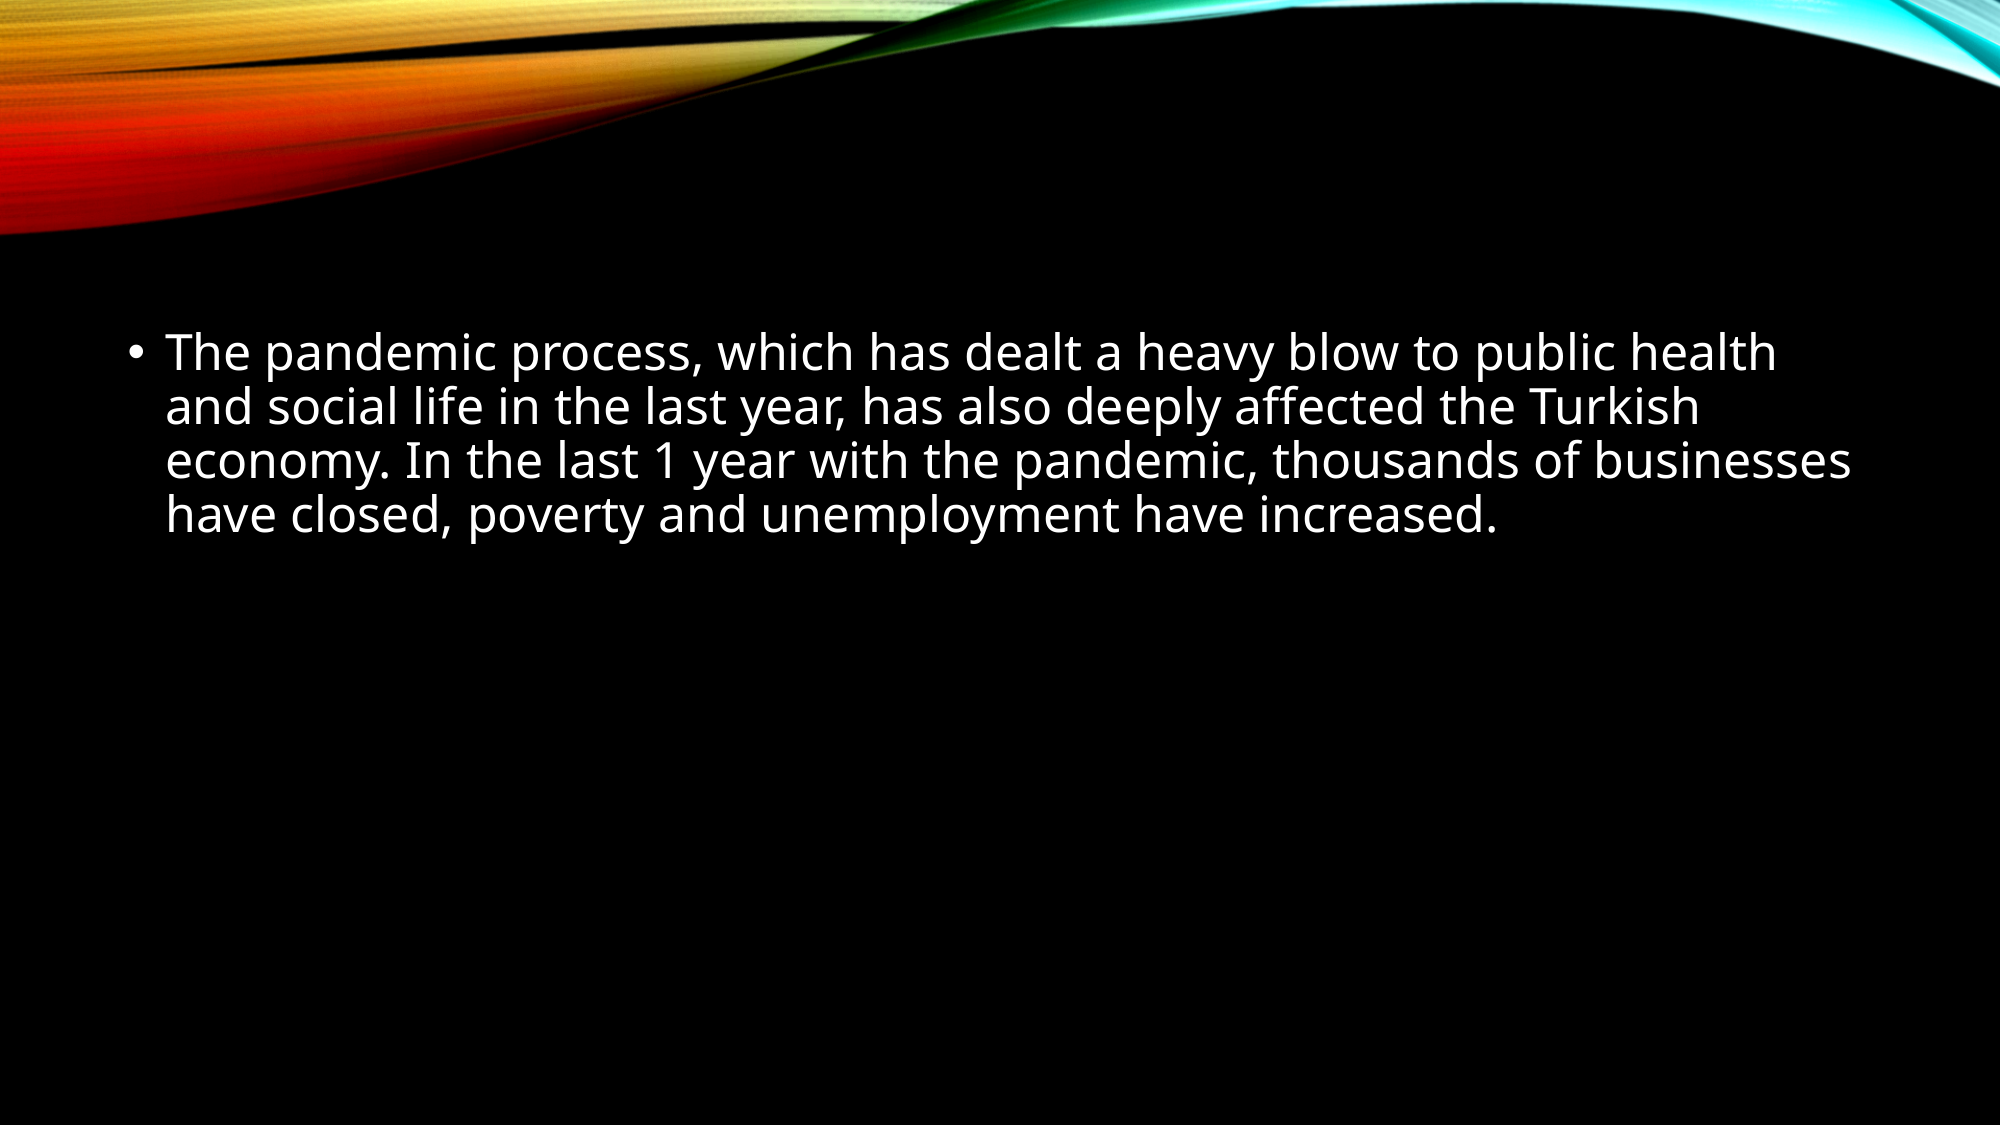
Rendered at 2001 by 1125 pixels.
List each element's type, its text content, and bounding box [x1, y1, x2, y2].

list The pandemic process, which has dealt a heavy blow to public health and social life in the last year, has also deeply affected the Turkish economy. In the last 1 year with the pandemic, thousands of businesses have closed, poverty and unemployment have increased. [112, 320, 1888, 1021]
picture [0, 0, 2000, 237]
